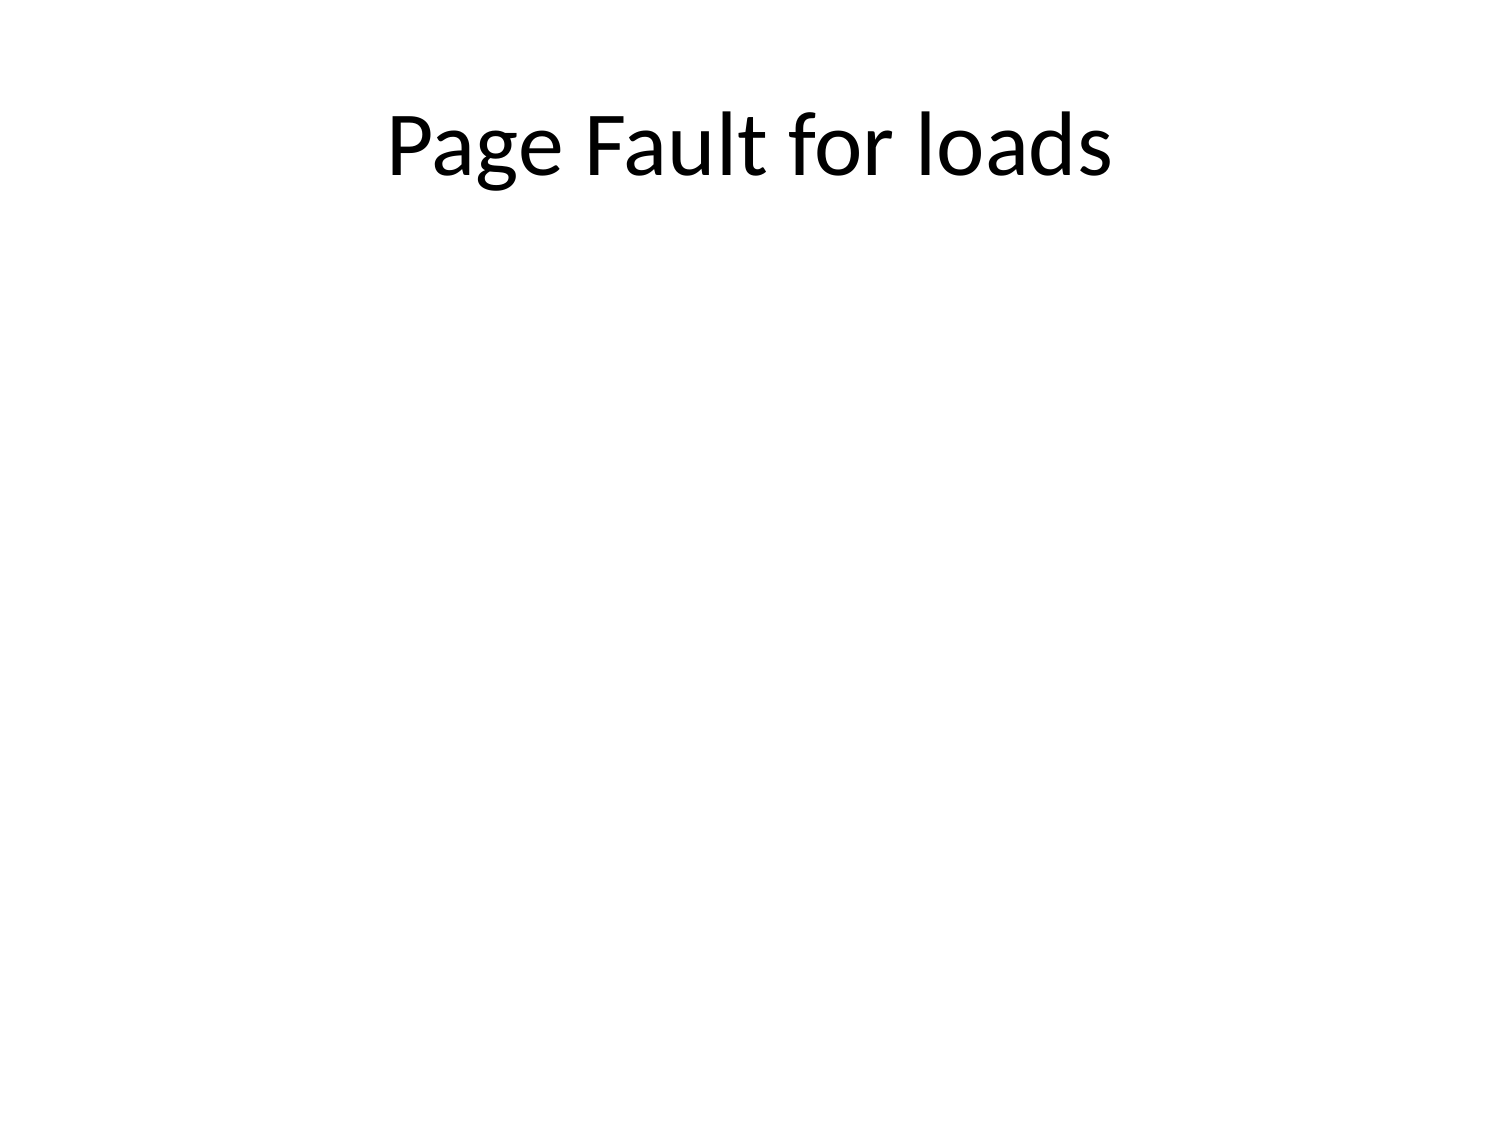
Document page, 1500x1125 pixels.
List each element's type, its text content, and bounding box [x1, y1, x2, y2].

title Page Fault for loads [75, 45, 1425, 233]
